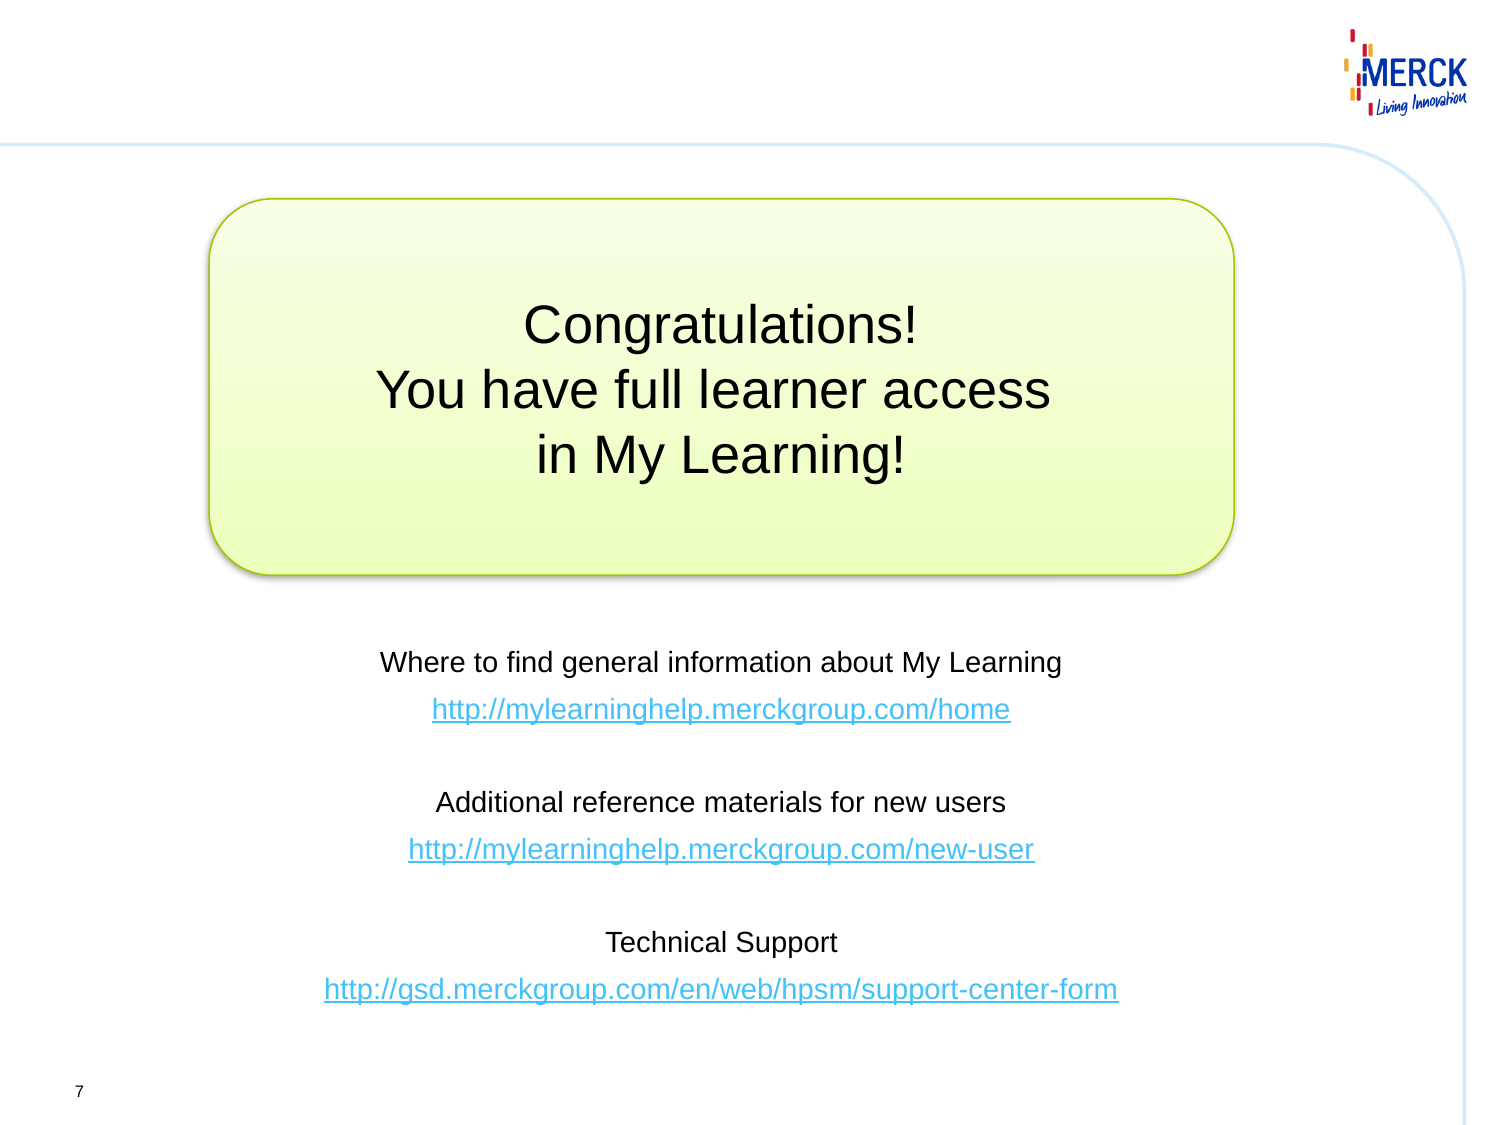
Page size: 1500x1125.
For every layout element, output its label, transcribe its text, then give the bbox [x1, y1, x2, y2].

picture [1329, 19, 1481, 123]
list Where to find general information about My Learning http://mylearninghelp.merckgroup.com/home Additional reference materials for new users http://mylearninghelp.merckgroup.com/new-user Technical Support http://gsd.merckgroup.com/en/web/hpsm/support-center-form [88, 643, 1355, 1041]
text_box Congratulations! You have full learner access in My Learning! [208, 198, 1235, 577]
slide_number 7 [74, 1080, 115, 1117]
